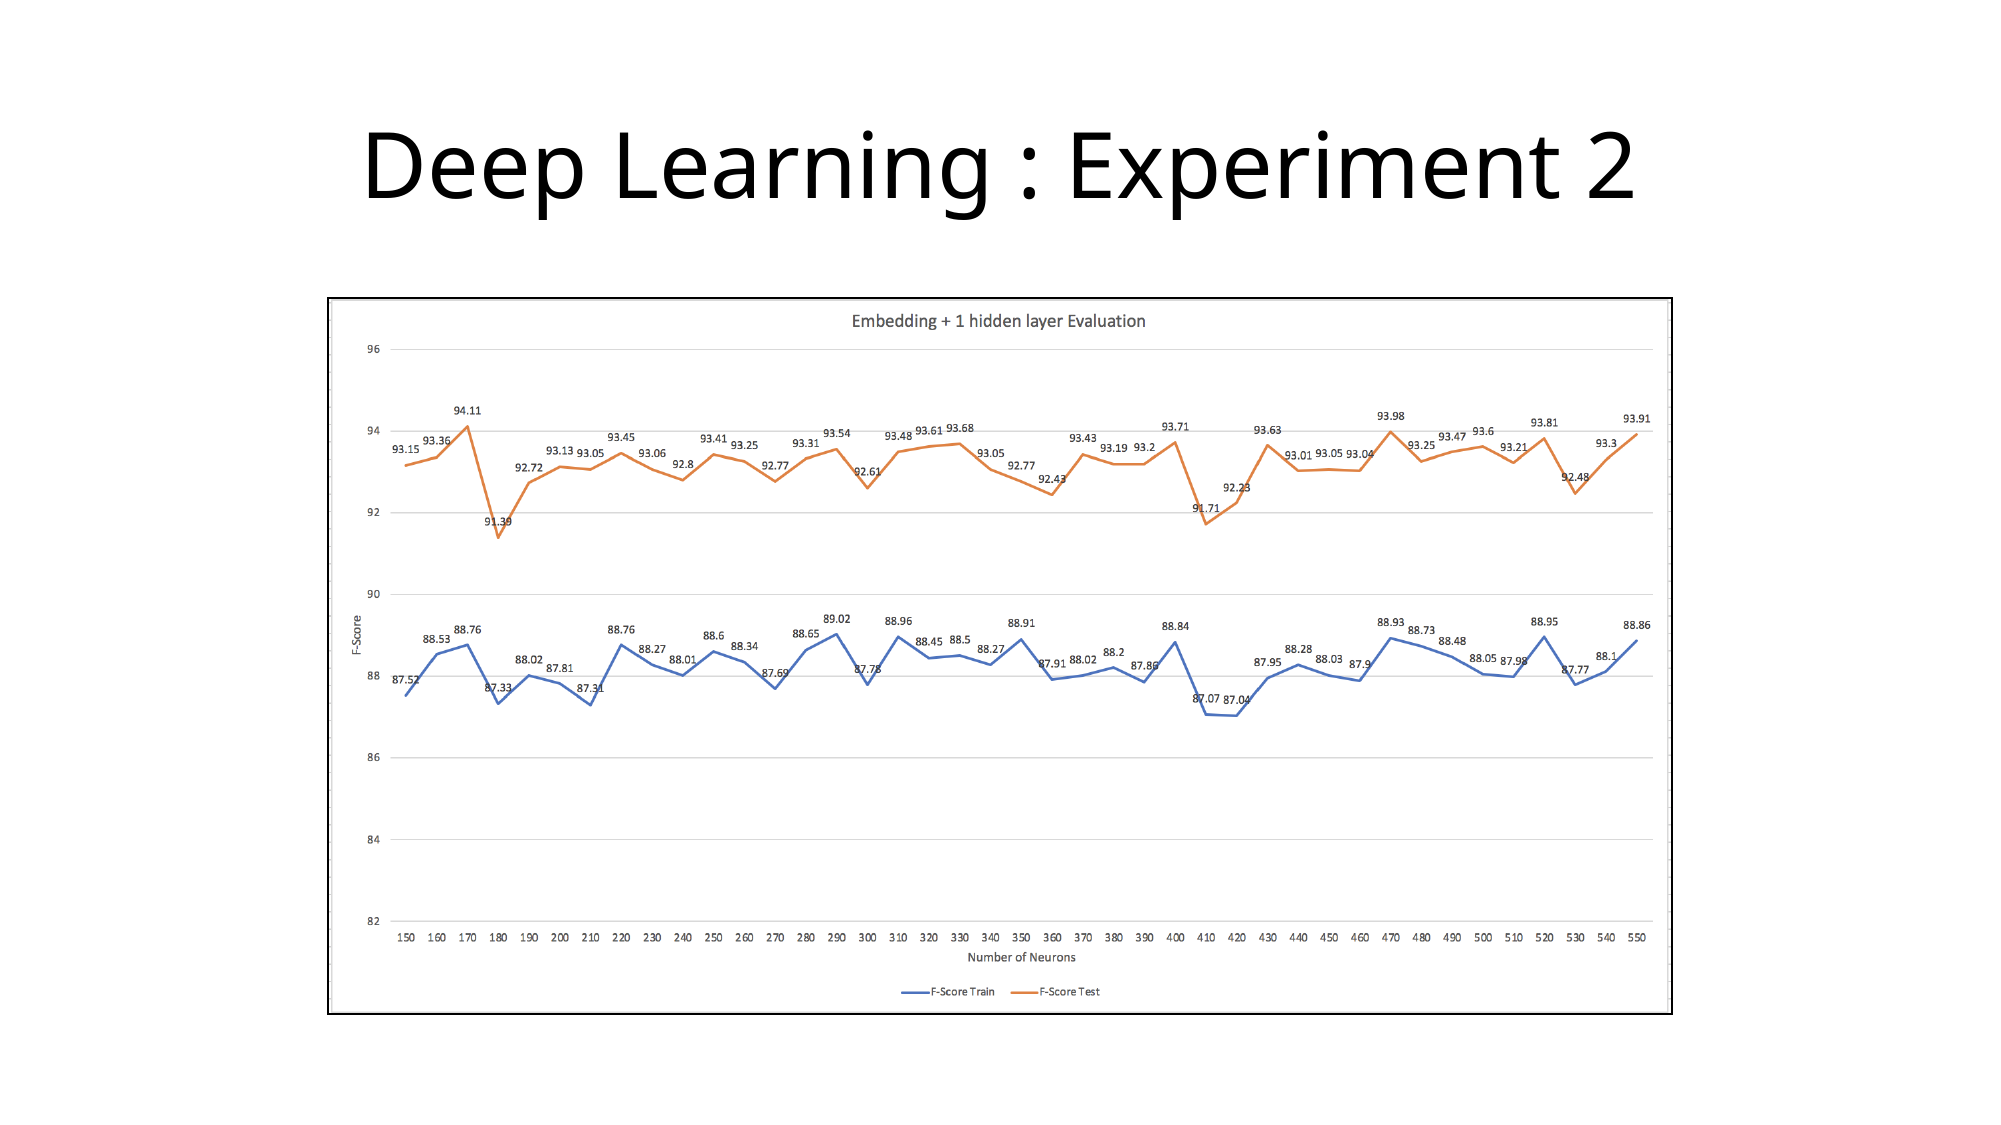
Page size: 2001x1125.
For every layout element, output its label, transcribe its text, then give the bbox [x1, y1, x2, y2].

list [328, 299, 1671, 1014]
title Deep Learning : Experiment 2 [137, 59, 1863, 278]
